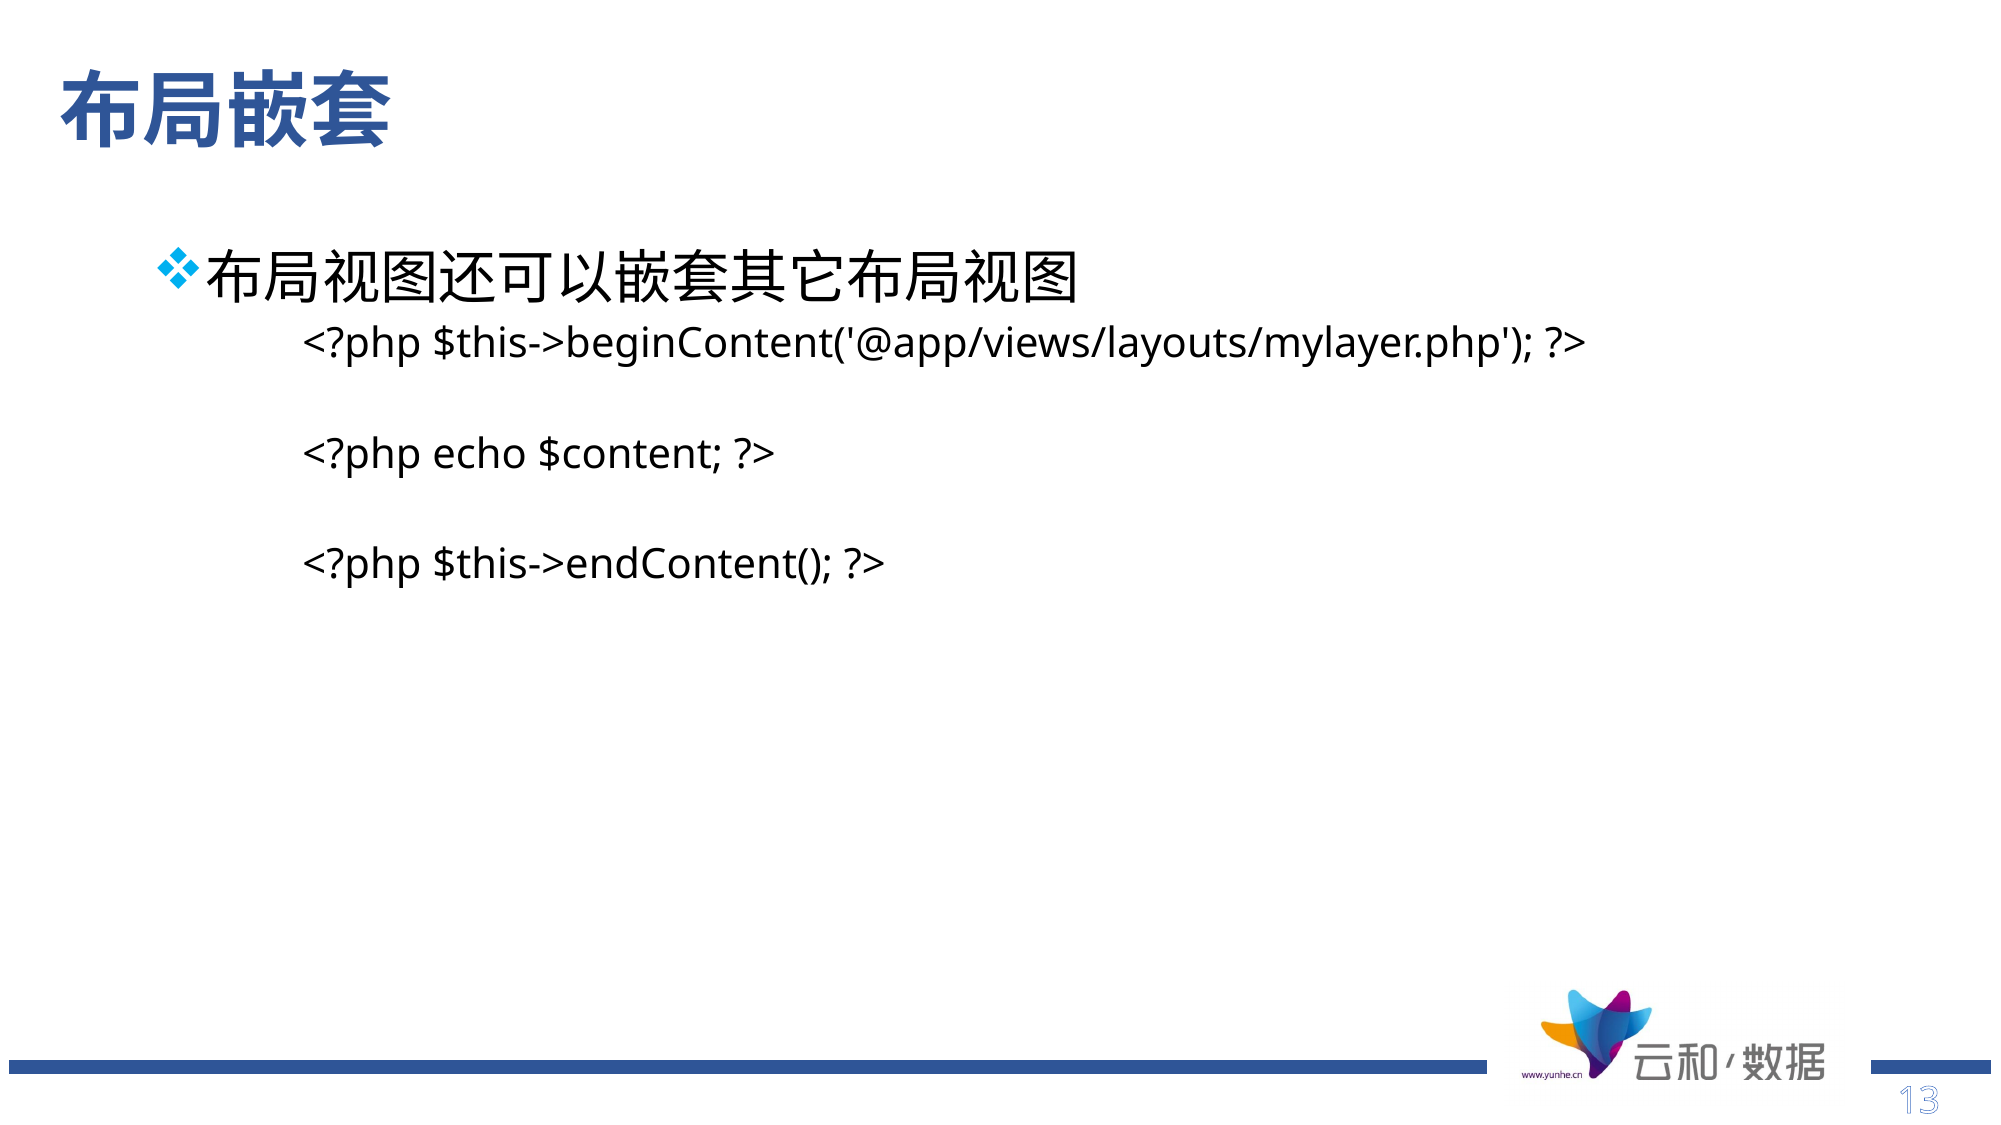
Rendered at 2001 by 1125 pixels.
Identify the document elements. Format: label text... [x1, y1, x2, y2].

list 布局视图还可以嵌套其它布局视图 <?php $this->beginContent('@app/views/layouts/mylayer.php'); ?> <?php echo $content; ?> <?php $this->endContent(); ?> [137, 240, 1863, 955]
title 布局嵌套 [44, 4, 1770, 222]
picture [1504, 981, 1845, 1106]
